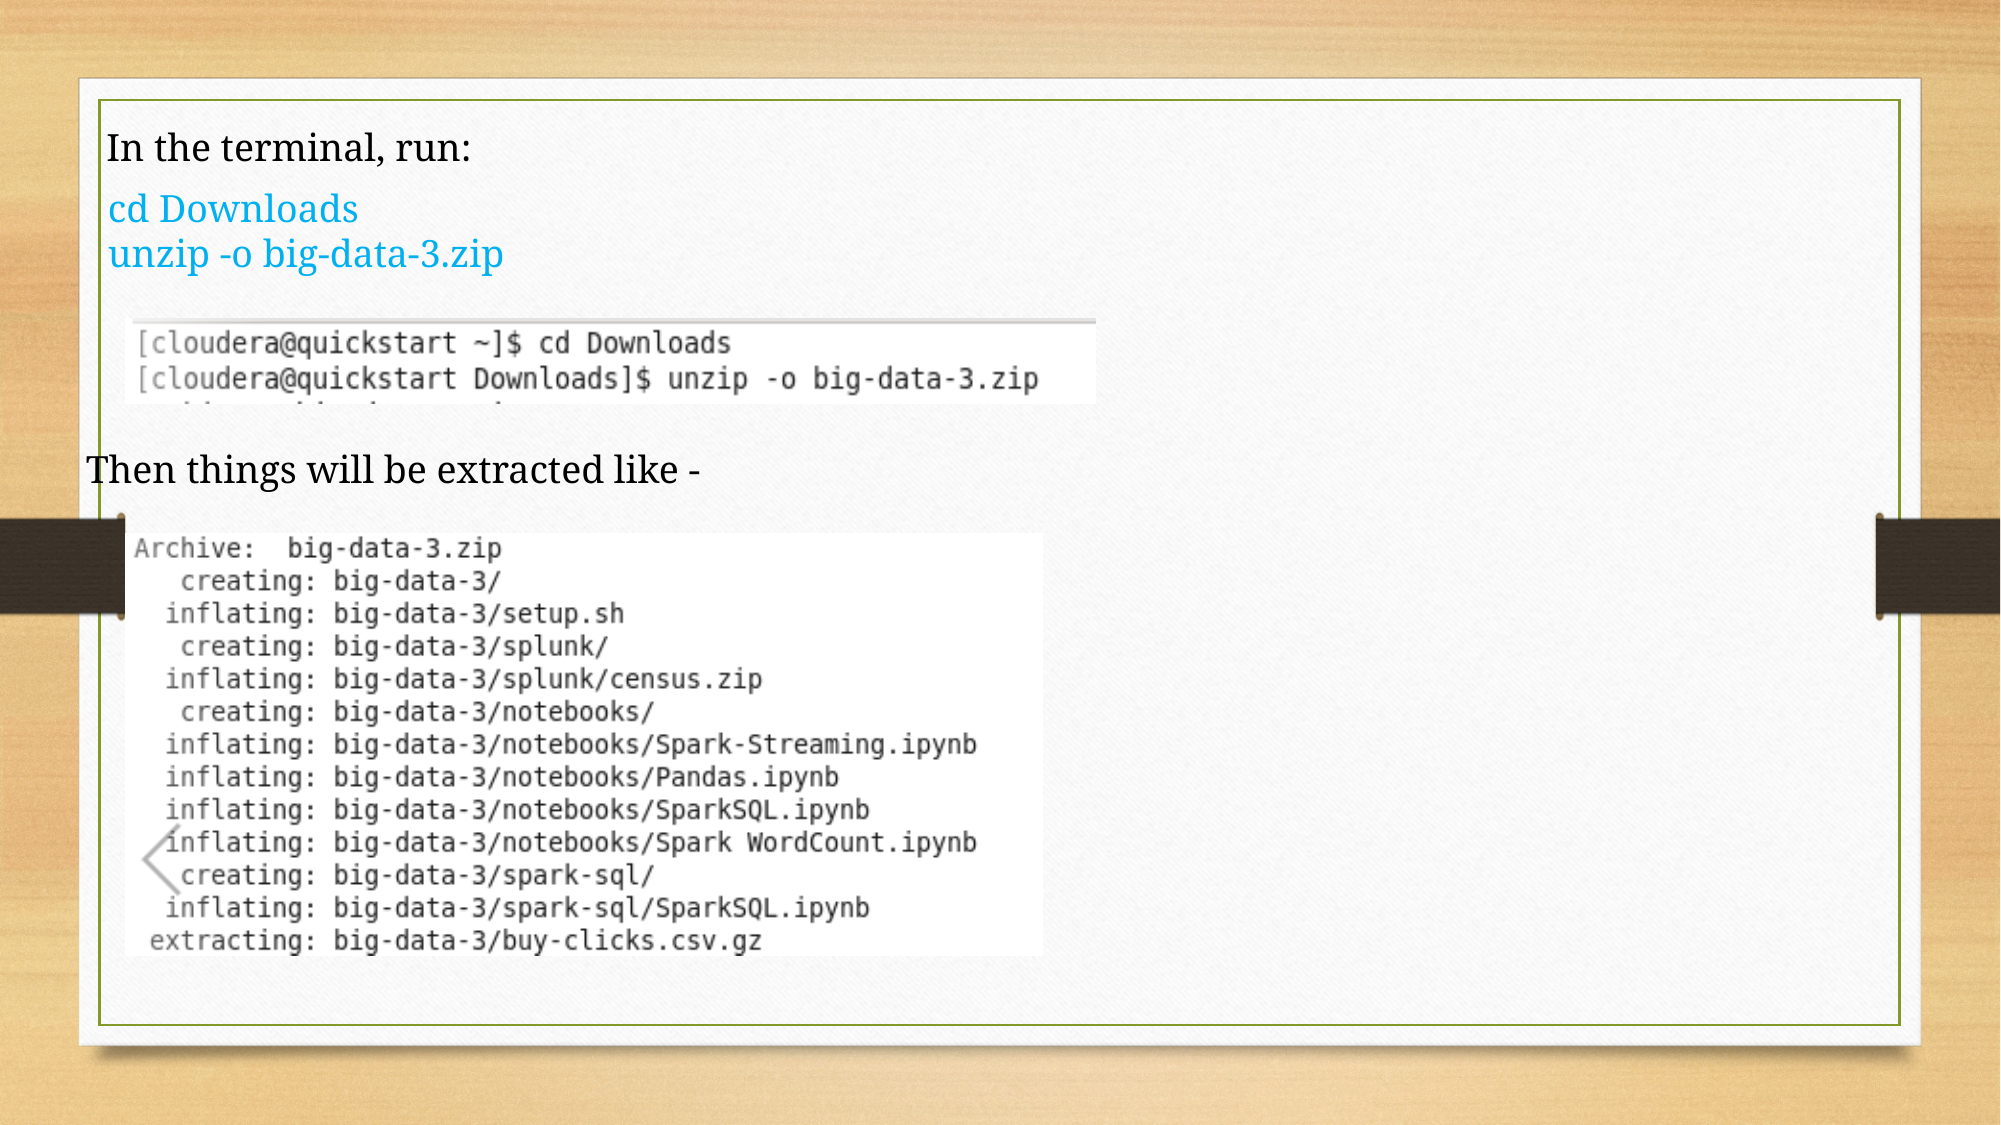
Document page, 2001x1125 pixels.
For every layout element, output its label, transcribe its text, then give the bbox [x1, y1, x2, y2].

text_box Then things will be extracted like - [71, 438, 716, 499]
text_box In the terminal, run: [91, 116, 487, 177]
text_box cd Downloads unzip -o big-data-3.zip [93, 177, 520, 283]
picture [0, 0, 2001, 1125]
